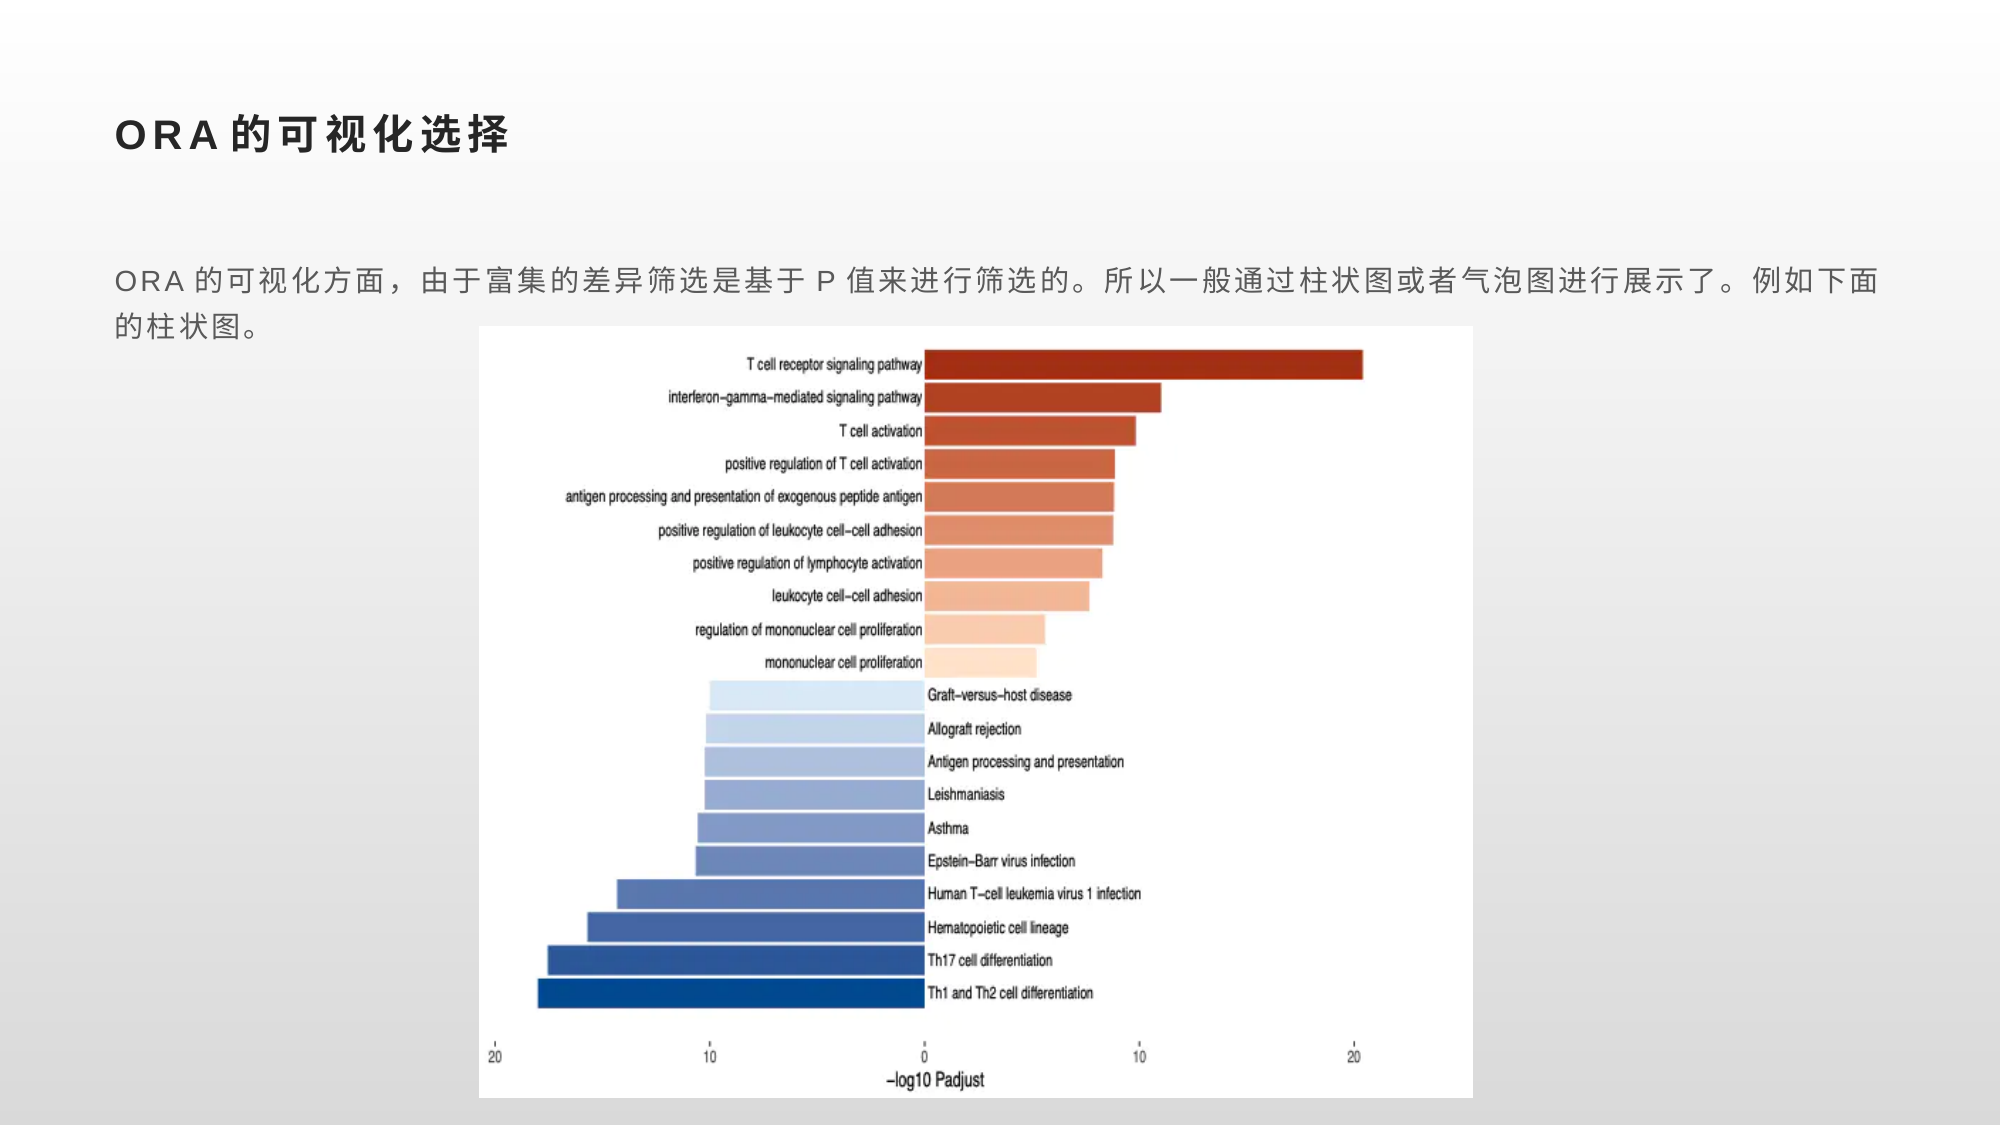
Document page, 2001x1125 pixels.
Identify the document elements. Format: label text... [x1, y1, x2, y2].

picture [479, 326, 1473, 1098]
list ORA的可视化方面，由于富集的差异筛选是基于P值来进行筛选的。所以一般通过柱状图或者气泡图进行展示了。例如下面的柱状图。 [99, 244, 1900, 1026]
title ORA的可视化选择 [99, 99, 1900, 216]
